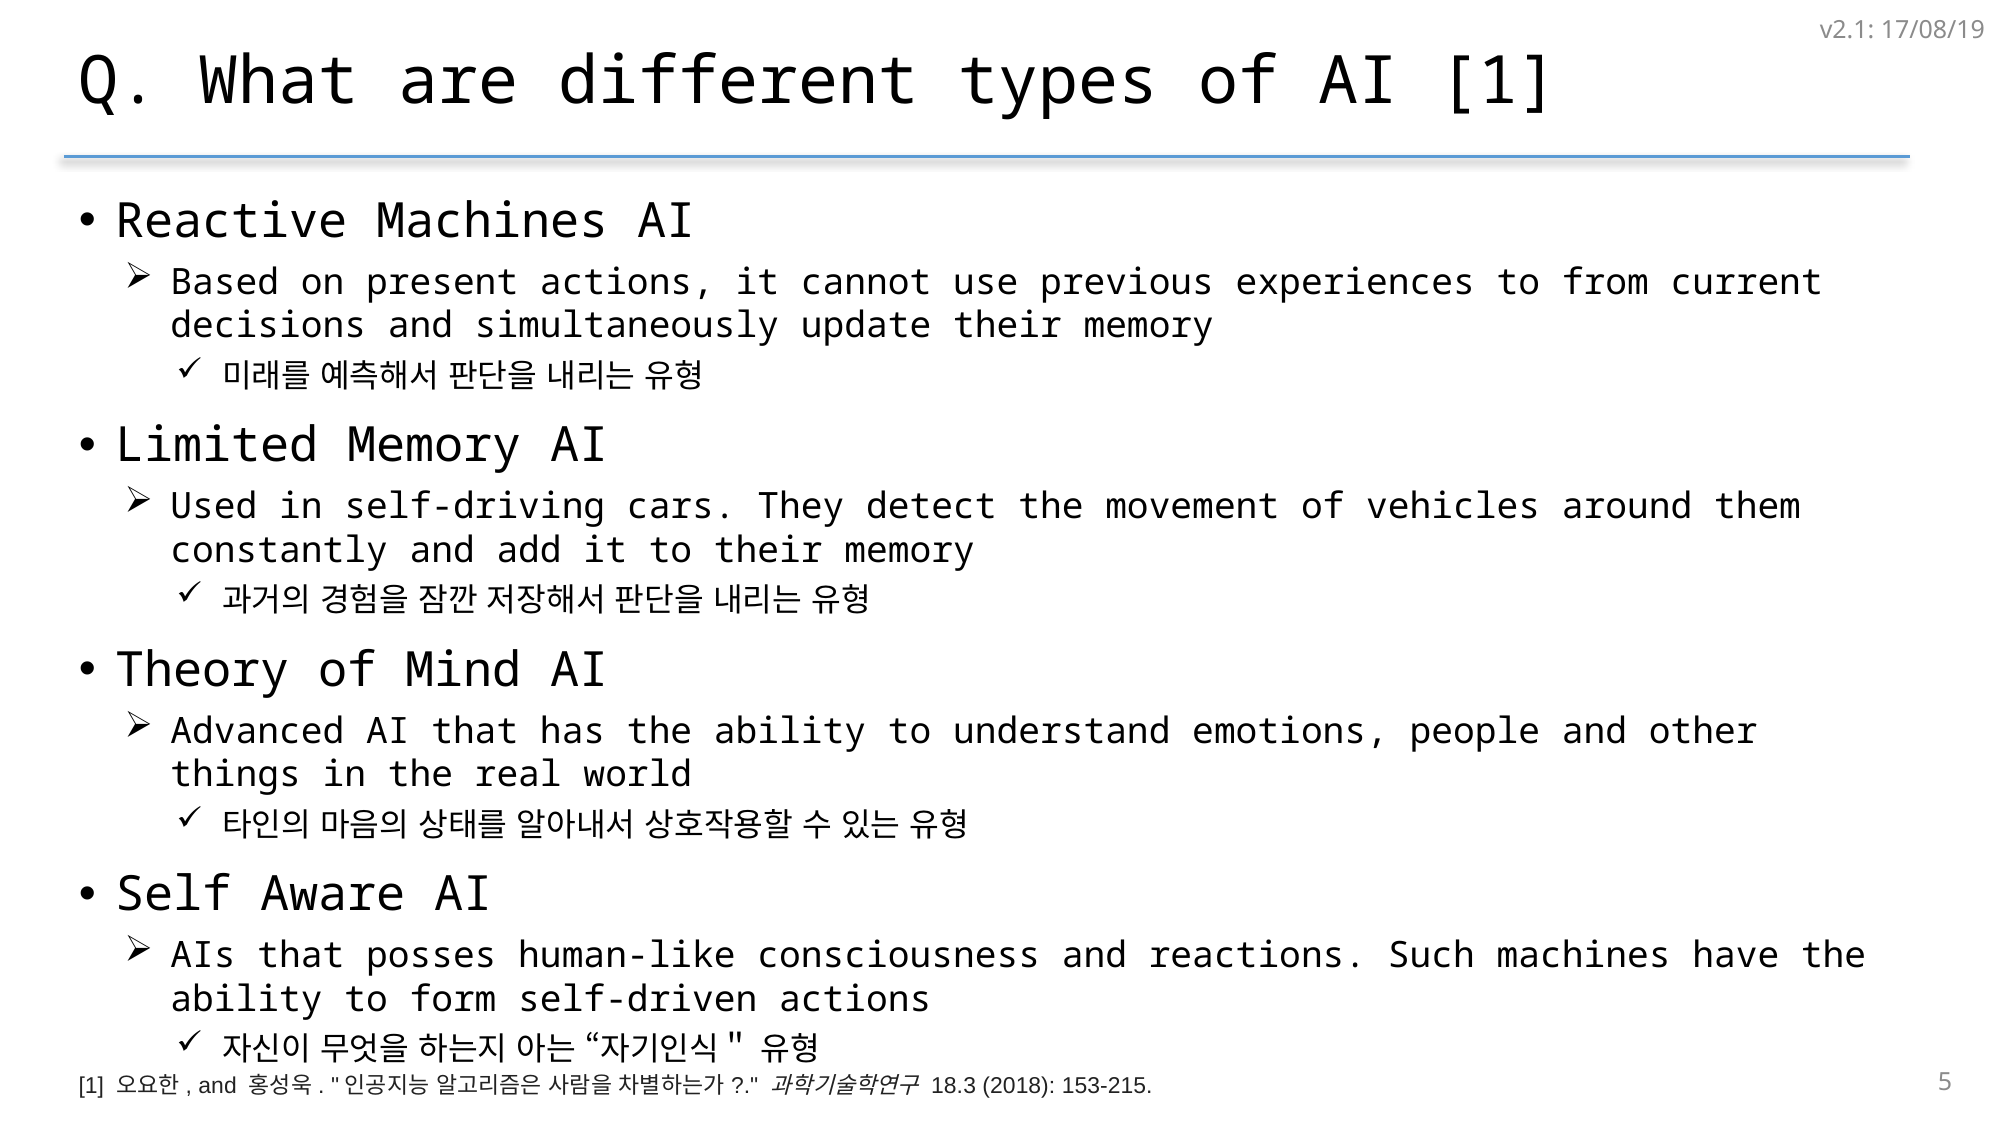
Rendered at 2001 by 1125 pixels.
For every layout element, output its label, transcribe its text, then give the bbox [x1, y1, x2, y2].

slide_number 4 [1517, 1052, 1968, 1113]
title Q. What are different types of AI [1] [63, 26, 1911, 138]
list Reactive Machines AI Based on present actions, it cannot use previous experiences to from current decisions and simultaneously update their memory 미래를 예측해서 판단을 내리는 유형 Limited Memory AI Used in self-driving cars. They detect the movement of vehicles around them constantly and add it to their memory 과거의 경험을 잠깐 저장해서 판단을 내리는 유형 Theory of Mind AI Advanced AI that has the ability to understand emotions, people and other things in the real world 타인의 마음의 상태를 알아내서 상호작용할 수 있는 유형 Self Aware AI AIs that posses human-like consciousness and reactions. Such machines have the ability to form self-driven actions 자신이 무엇을 하는지 아는 “자기인식＂ 유형 [63, 188, 1911, 1083]
text_box [1] 오요한, and 홍성욱. "인공지능 알고리즘은 사람을 차별하는가?." 과학기술학연구 18.3 (2018): 153-215. [63, 1062, 1475, 1105]
footer v2.1: 17/08/19 [1325, 0, 2000, 61]
